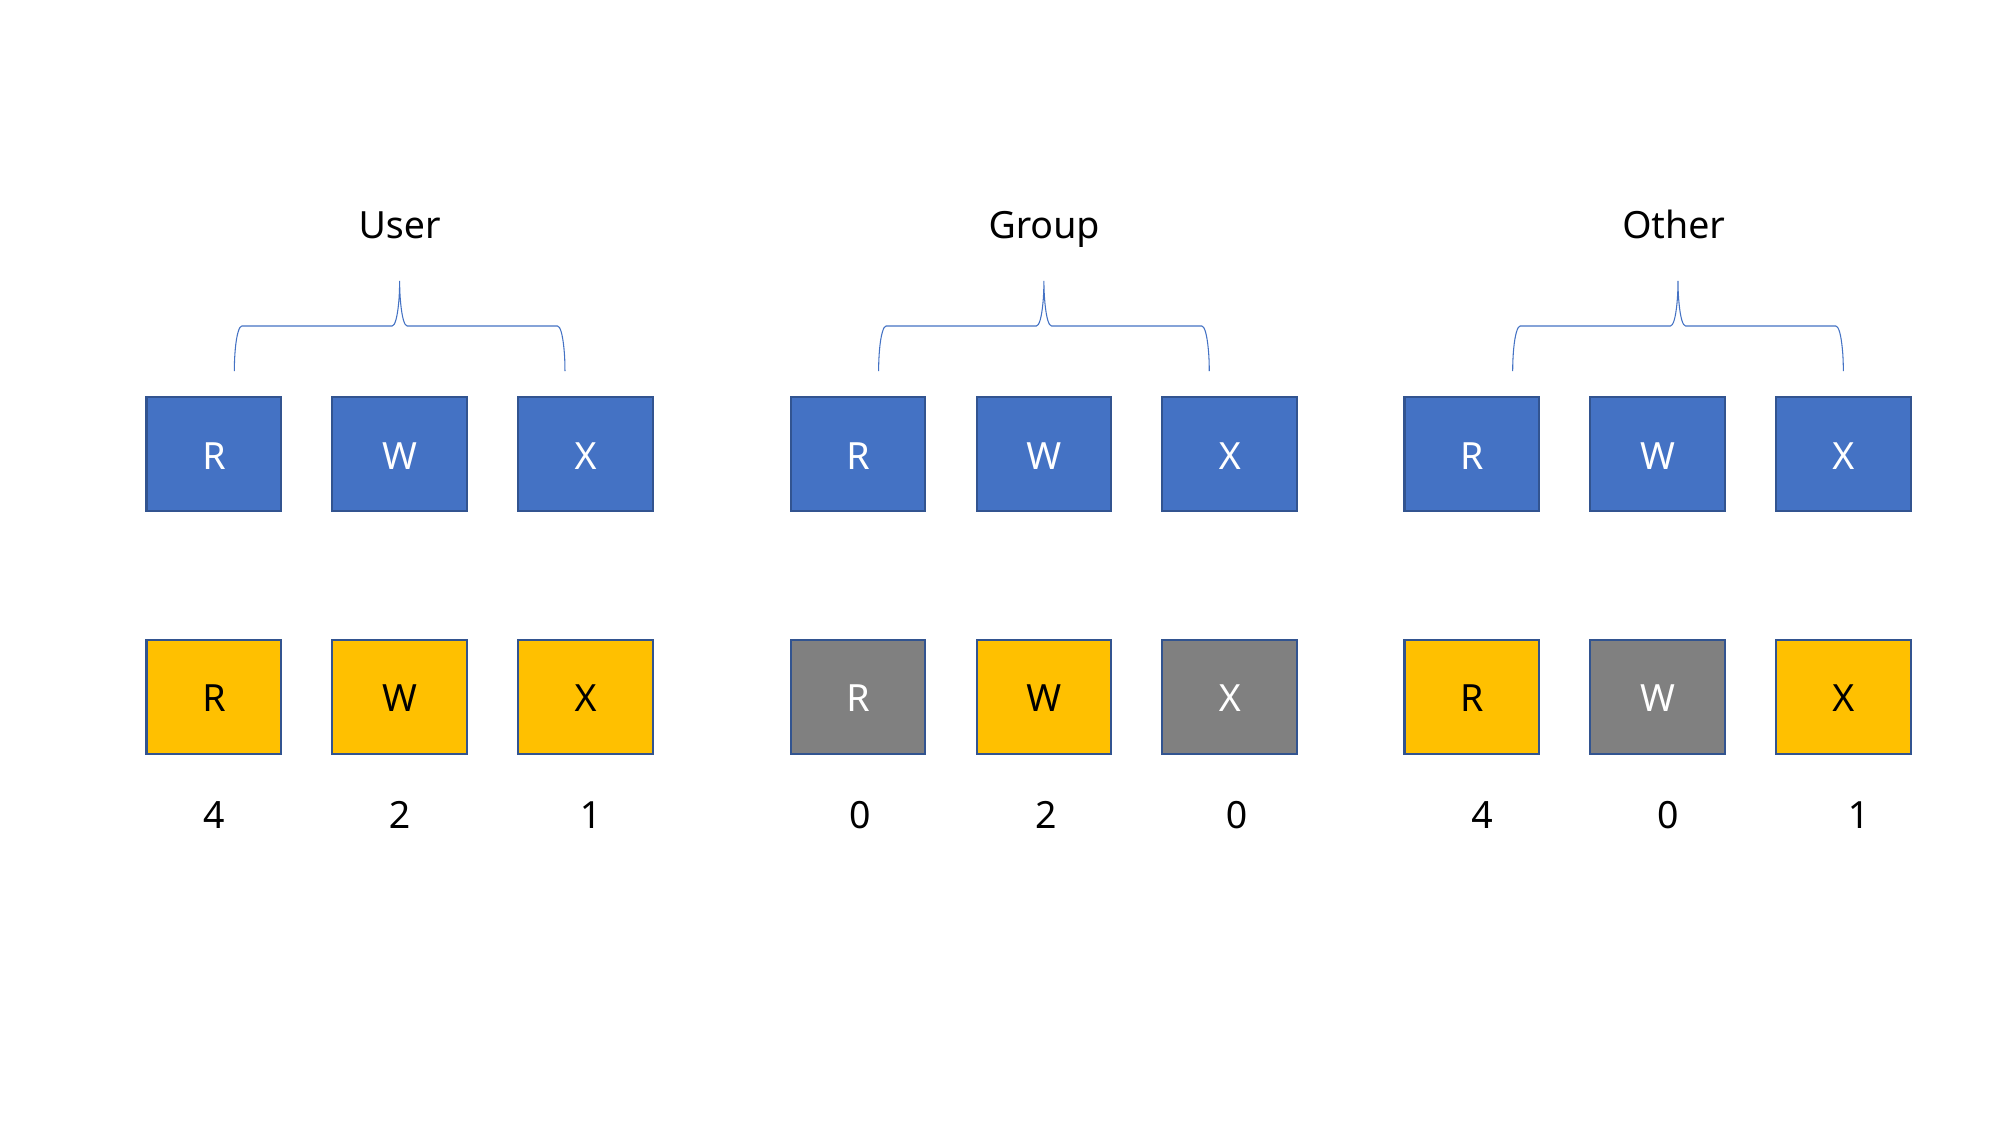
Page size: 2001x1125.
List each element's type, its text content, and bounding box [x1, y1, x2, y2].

text_box W [976, 396, 1112, 512]
text_box 4 [188, 783, 240, 844]
text_box R [1403, 396, 1540, 512]
text_box 1 [565, 783, 617, 844]
text_box Group [973, 194, 1115, 254]
text_box X [1775, 639, 1912, 755]
text_box R [145, 639, 282, 755]
text_box R [790, 396, 926, 512]
text_box W [1589, 639, 1726, 755]
text_box 2 [1020, 783, 1072, 844]
text_box 4 [1456, 783, 1508, 844]
text_box W [976, 639, 1112, 755]
text_box W [331, 639, 468, 755]
text_box R [790, 639, 926, 755]
text_box [233, 280, 566, 372]
text_box 1 [1833, 783, 1885, 844]
text_box X [1161, 639, 1298, 755]
text_box 0 [1642, 783, 1694, 844]
text_box X [1161, 396, 1298, 512]
text_box 0 [834, 783, 886, 844]
text_box X [517, 639, 654, 755]
text_box W [331, 396, 468, 512]
text_box X [517, 396, 654, 512]
text_box Other [1607, 194, 1740, 254]
text_box 2 [374, 783, 426, 844]
text_box User [343, 194, 456, 254]
text_box R [1403, 639, 1540, 755]
text_box R [145, 396, 282, 512]
text_box W [1589, 396, 1726, 512]
text_box 0 [1211, 783, 1263, 844]
text_box [1512, 280, 1844, 372]
text_box [878, 280, 1210, 372]
text_box X [1775, 396, 1912, 512]
